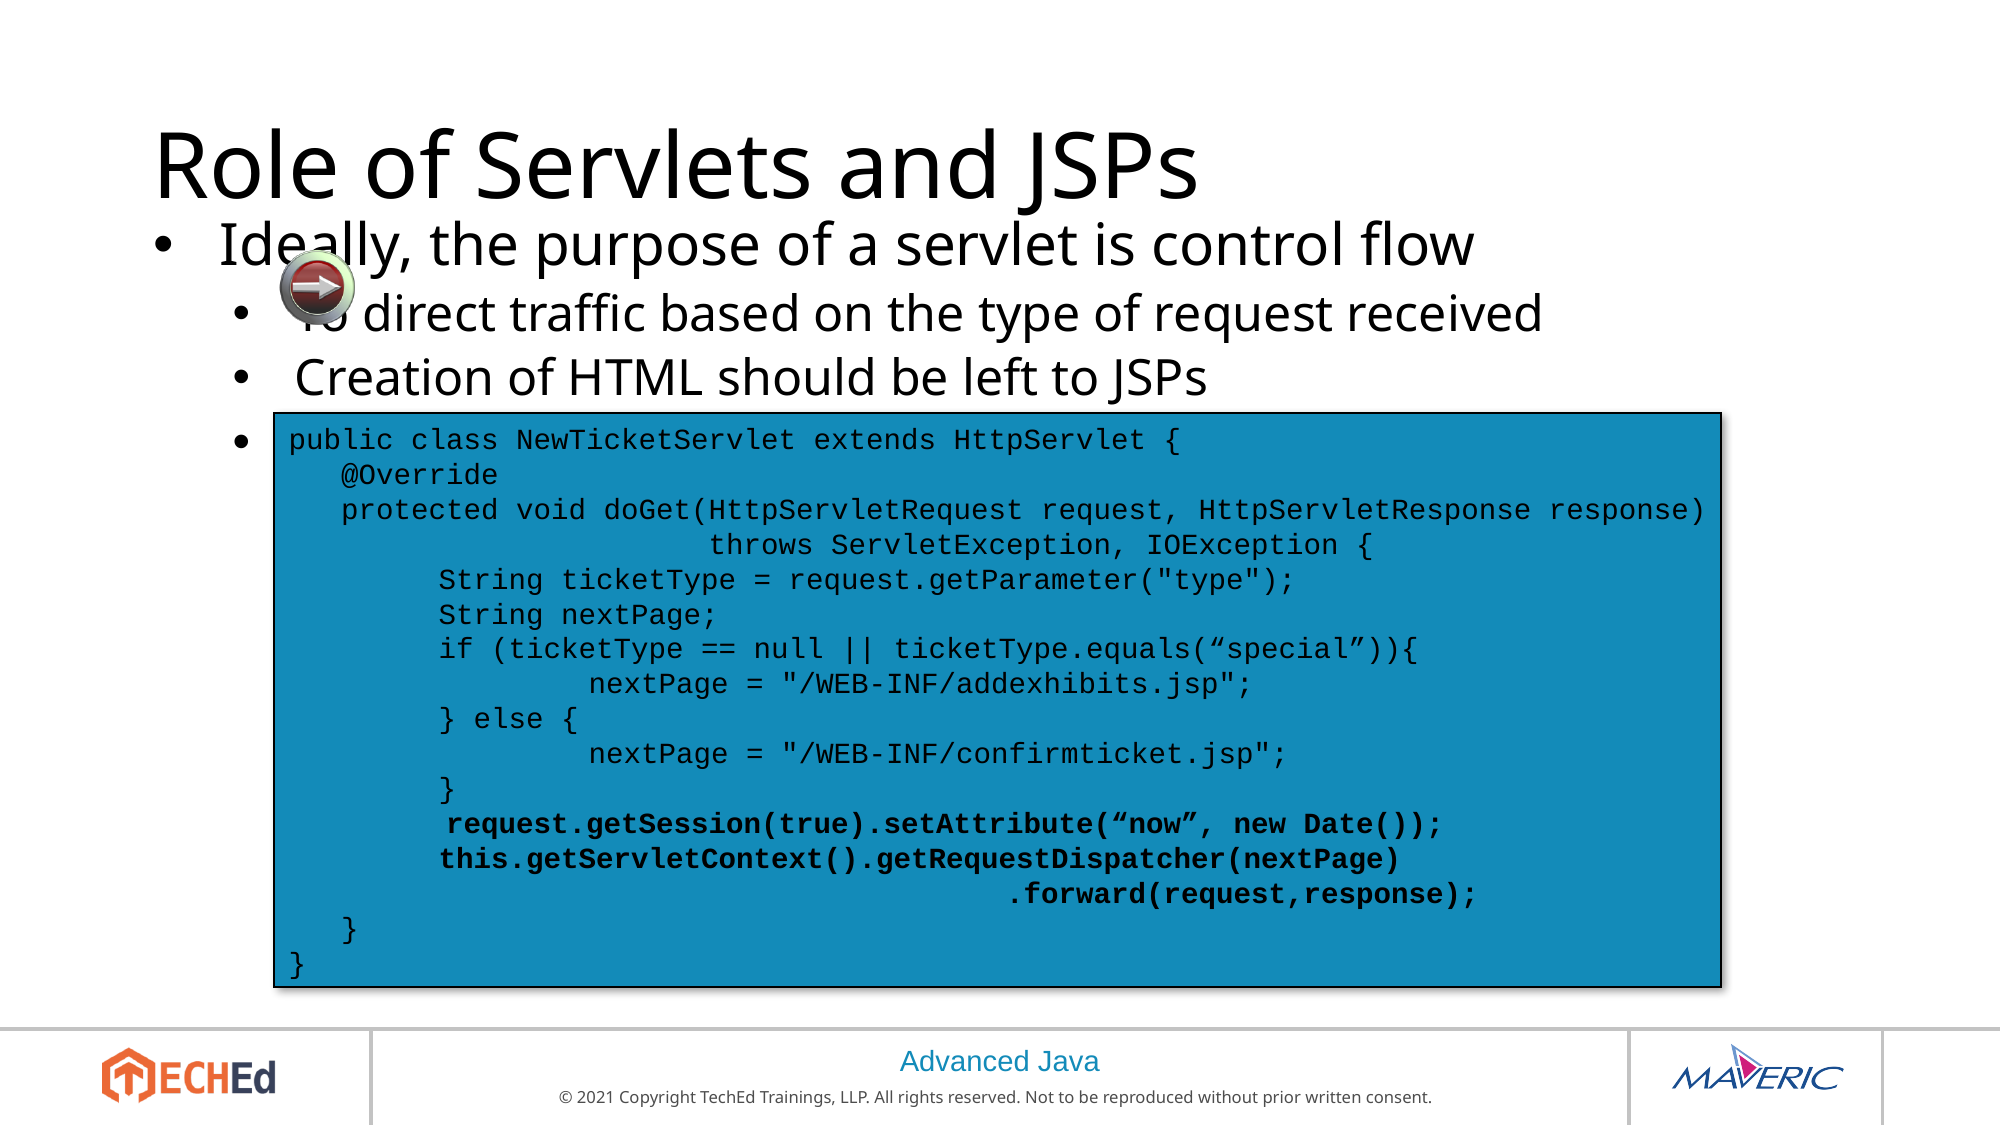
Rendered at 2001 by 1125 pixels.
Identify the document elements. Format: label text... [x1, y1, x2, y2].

picture [1662, 1018, 1852, 1125]
text_box public class NewTicketServlet extends HttpServlet { @Override protected void doGet(HttpServletRequest request, HttpServletResponse response) throws ServletException, IOException { String ticketType = request.getParameter("type"); String nextPage; if (ticketType == null || ticketType.equals(“special”)){ nextPage = "/WEB-INF/addexhibits.jsp"; } else { nextPage = "/WEB-INF/confirmticket.jsp"; } request.getSession(true).setAttribute(“now”, new Date()); this.getServletContext().getRequestDispatcher(nextPage) .forward(request,response); } } [273, 412, 1721, 987]
title Role of Servlets and JSPs [137, 59, 1863, 207]
picture [102, 1047, 276, 1110]
picture [278, 249, 355, 326]
list Ideally, the purpose of a servlet is control flow To direct traffic based on the type of request received Creation of HTML should be left to JSPs The servlet pushes data to the JSP via the session [130, 207, 1884, 1018]
